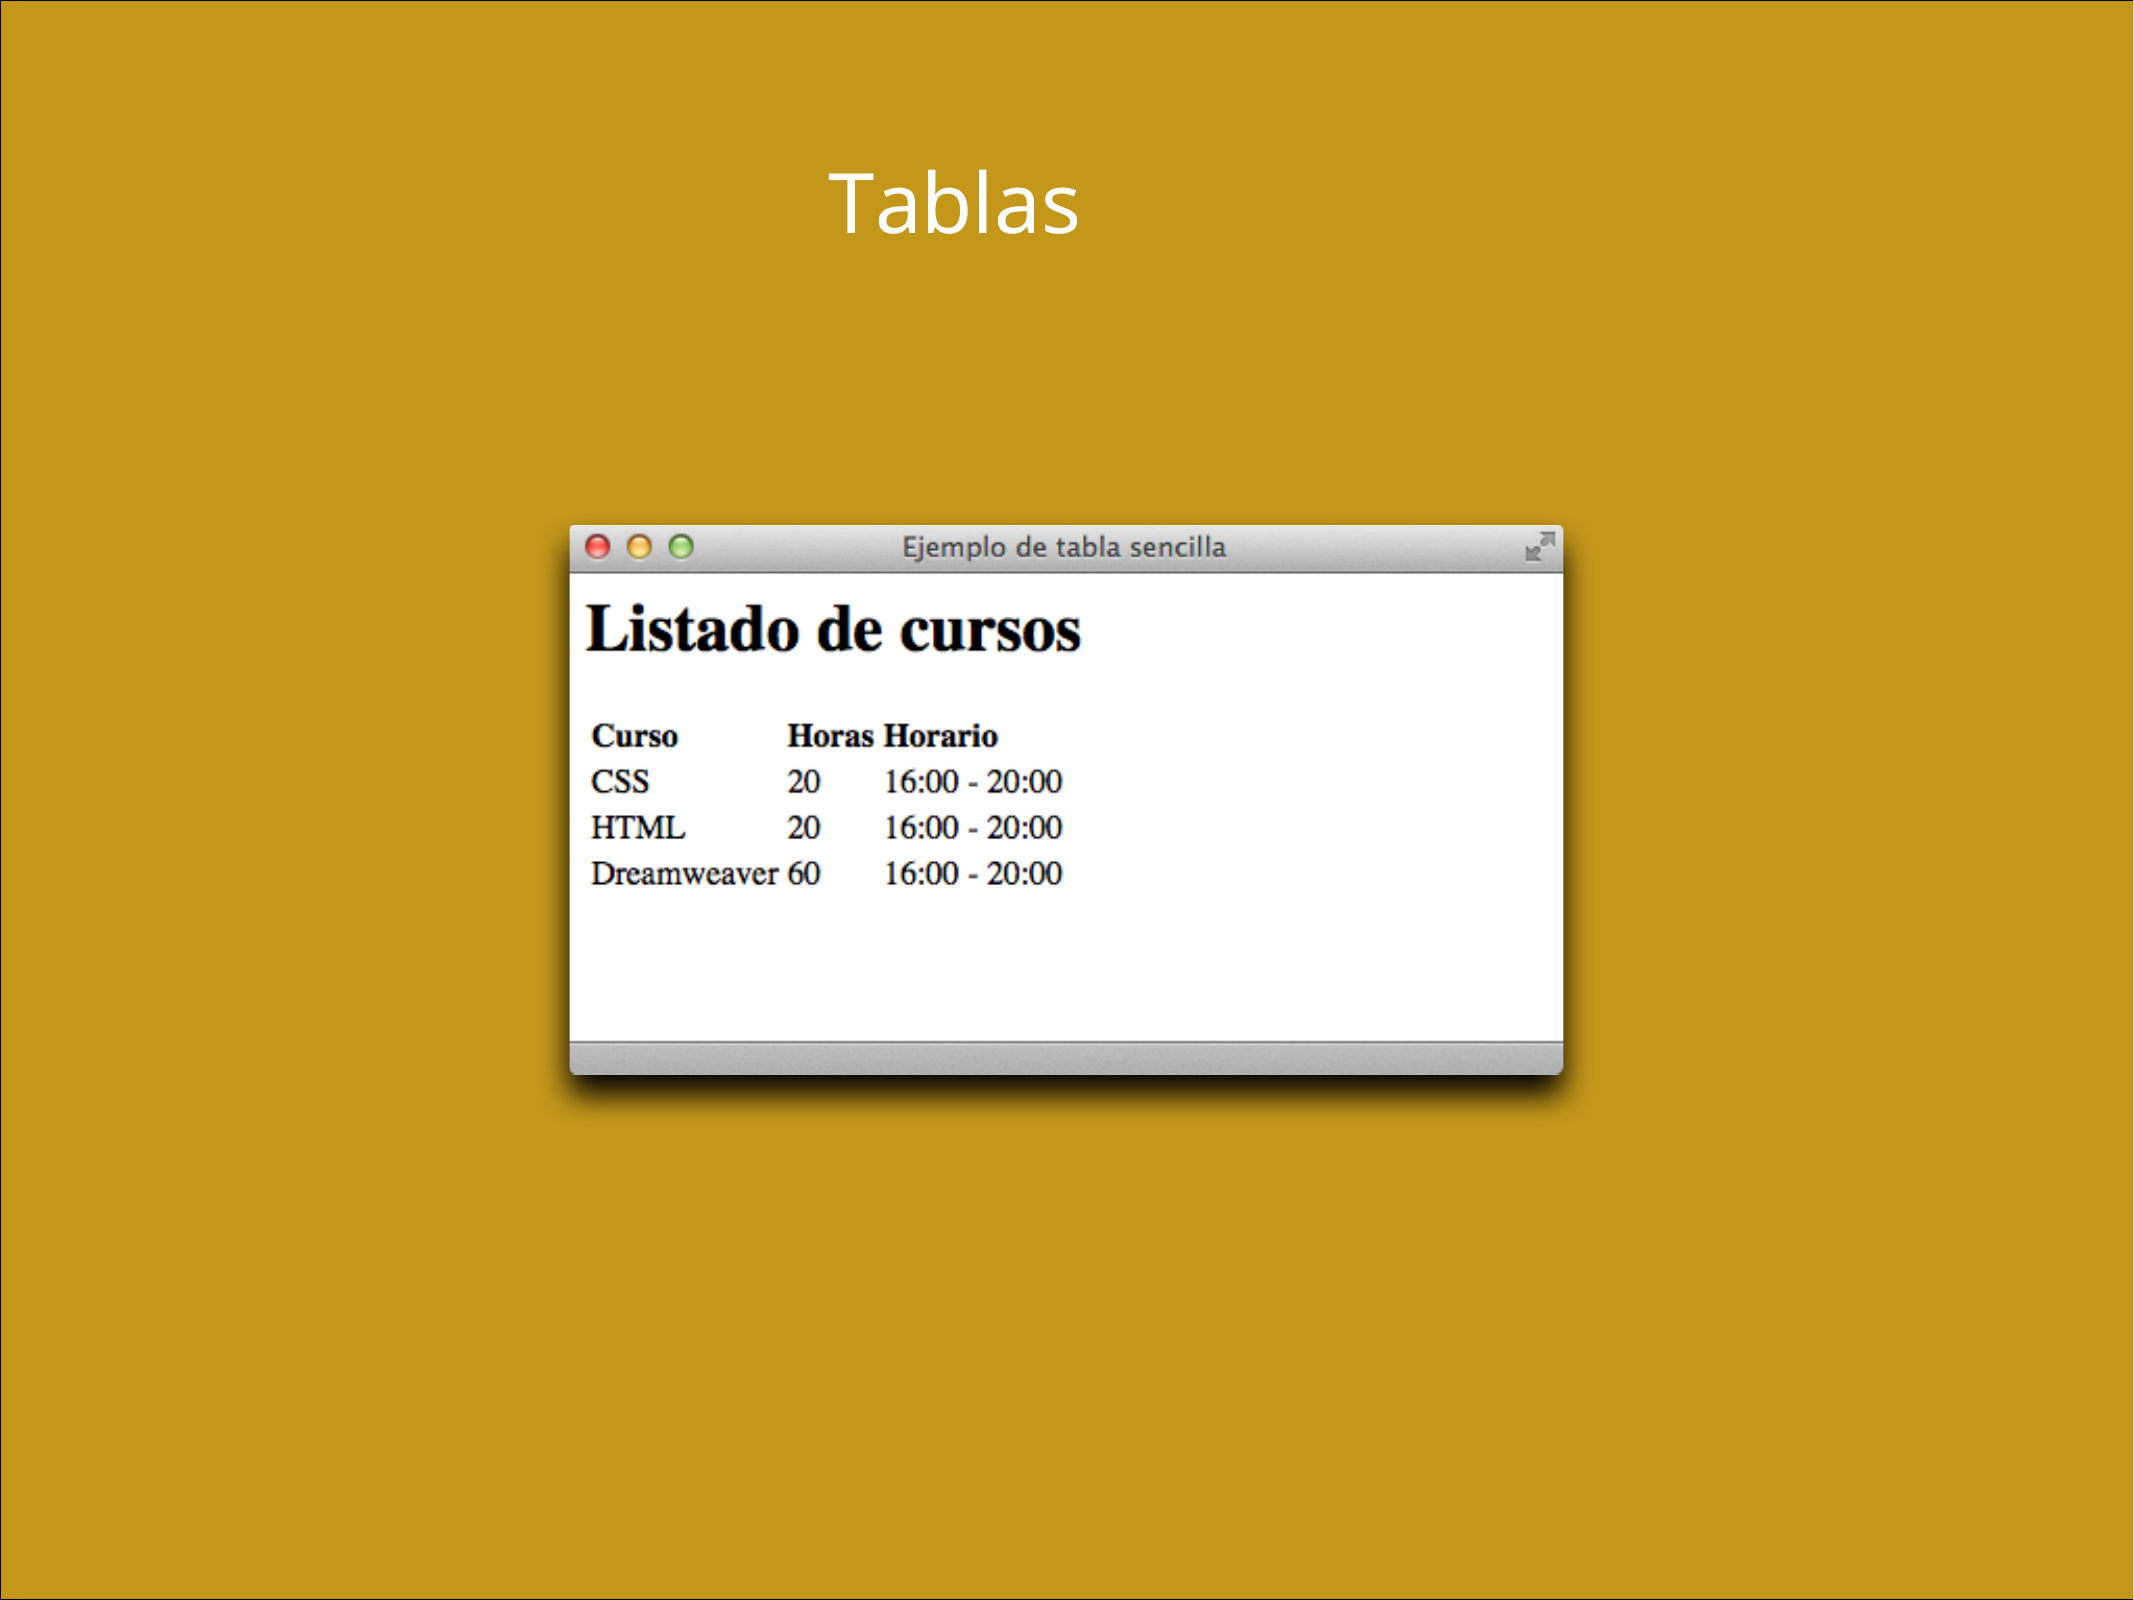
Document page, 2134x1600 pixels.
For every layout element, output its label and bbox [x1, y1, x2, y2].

text_box [0, 0, 2134, 1600]
